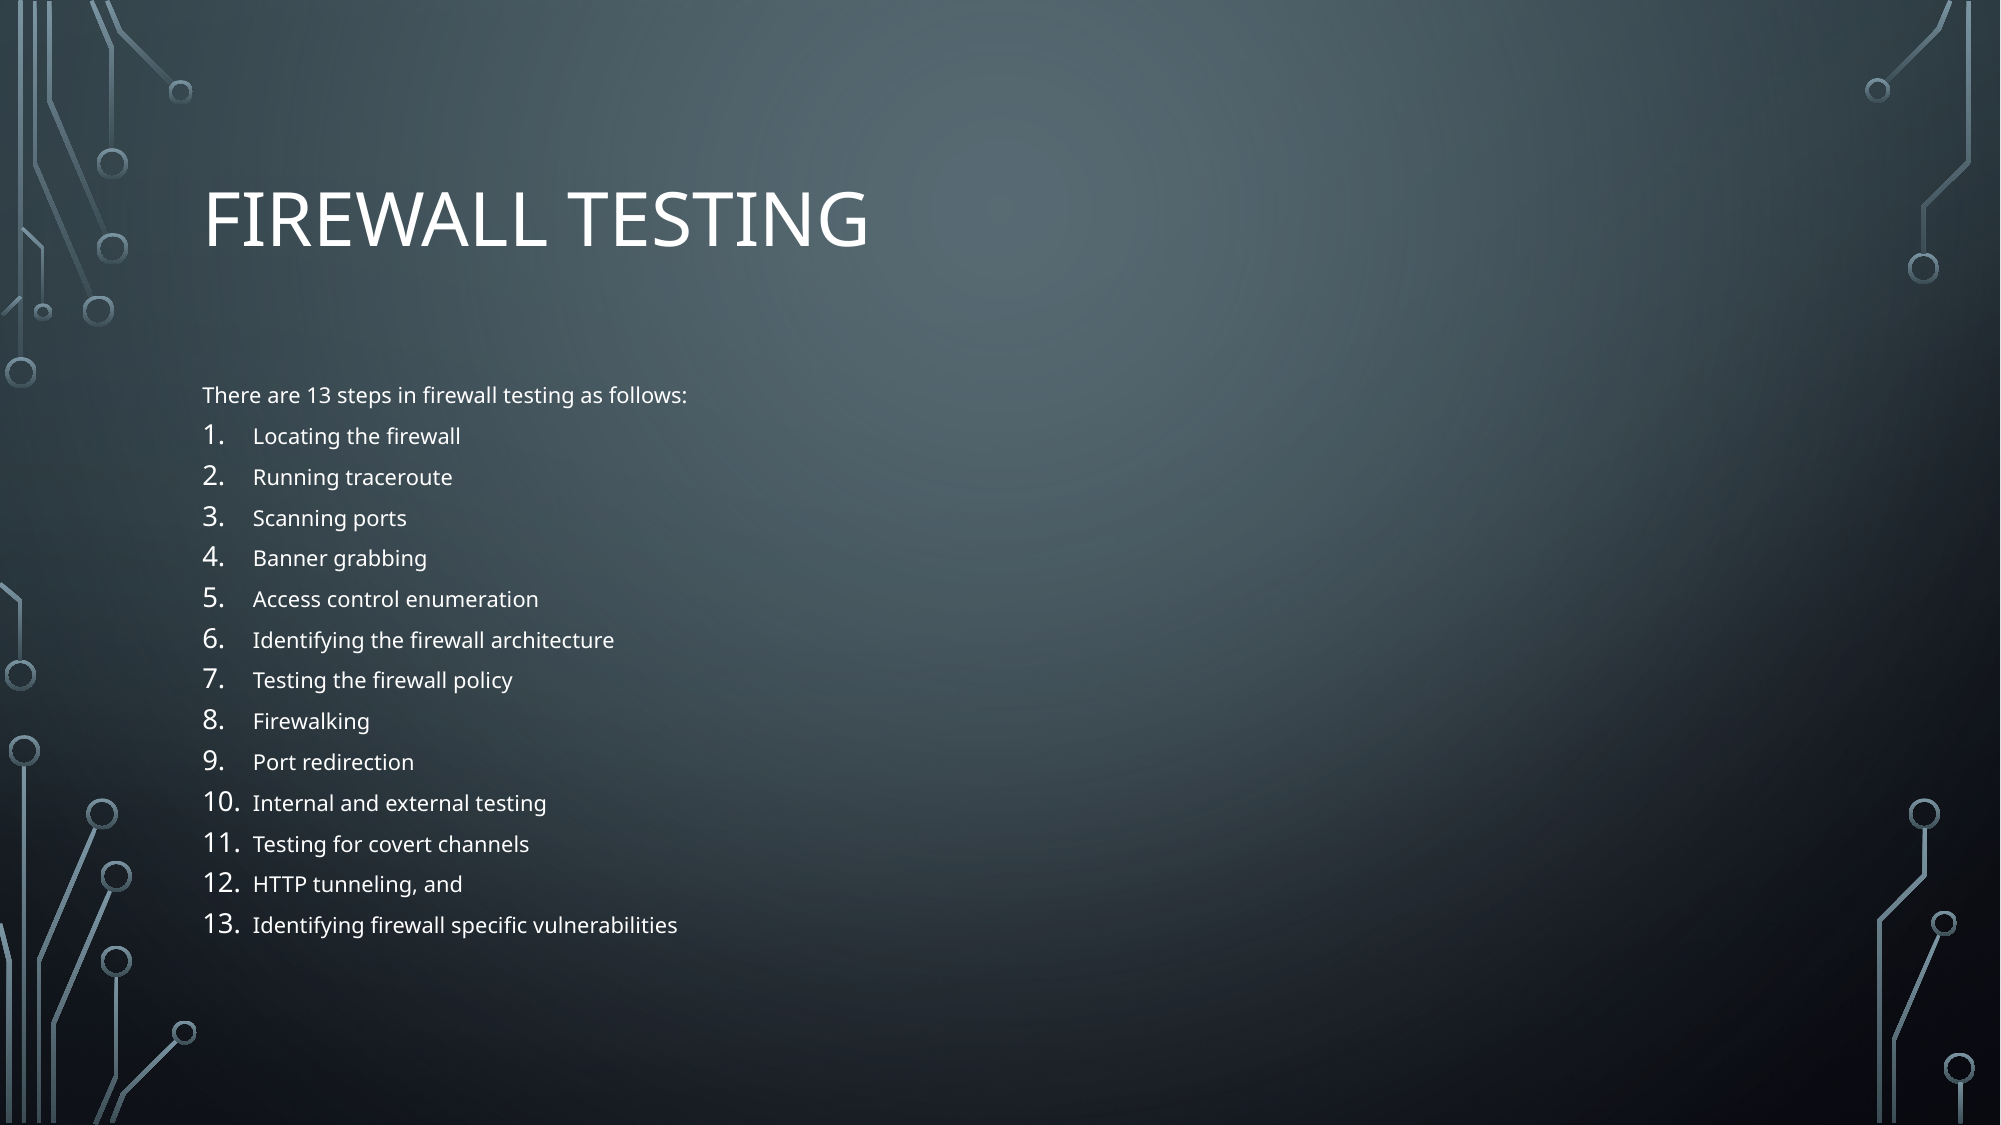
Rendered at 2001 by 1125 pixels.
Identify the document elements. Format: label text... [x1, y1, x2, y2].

title firewall testing [187, 101, 1813, 344]
list There are 13 steps in firewall testing as follows: Locating the firewall Running traceroute Scanning ports Banner grabbing Access control enumeration Identifying the firewall architecture Testing the firewall policy Firewalking Port redirection Internal and external testing Testing for covert channels HTTP tunneling, and Identifying firewall specific vulnerabilities [187, 369, 1813, 950]
